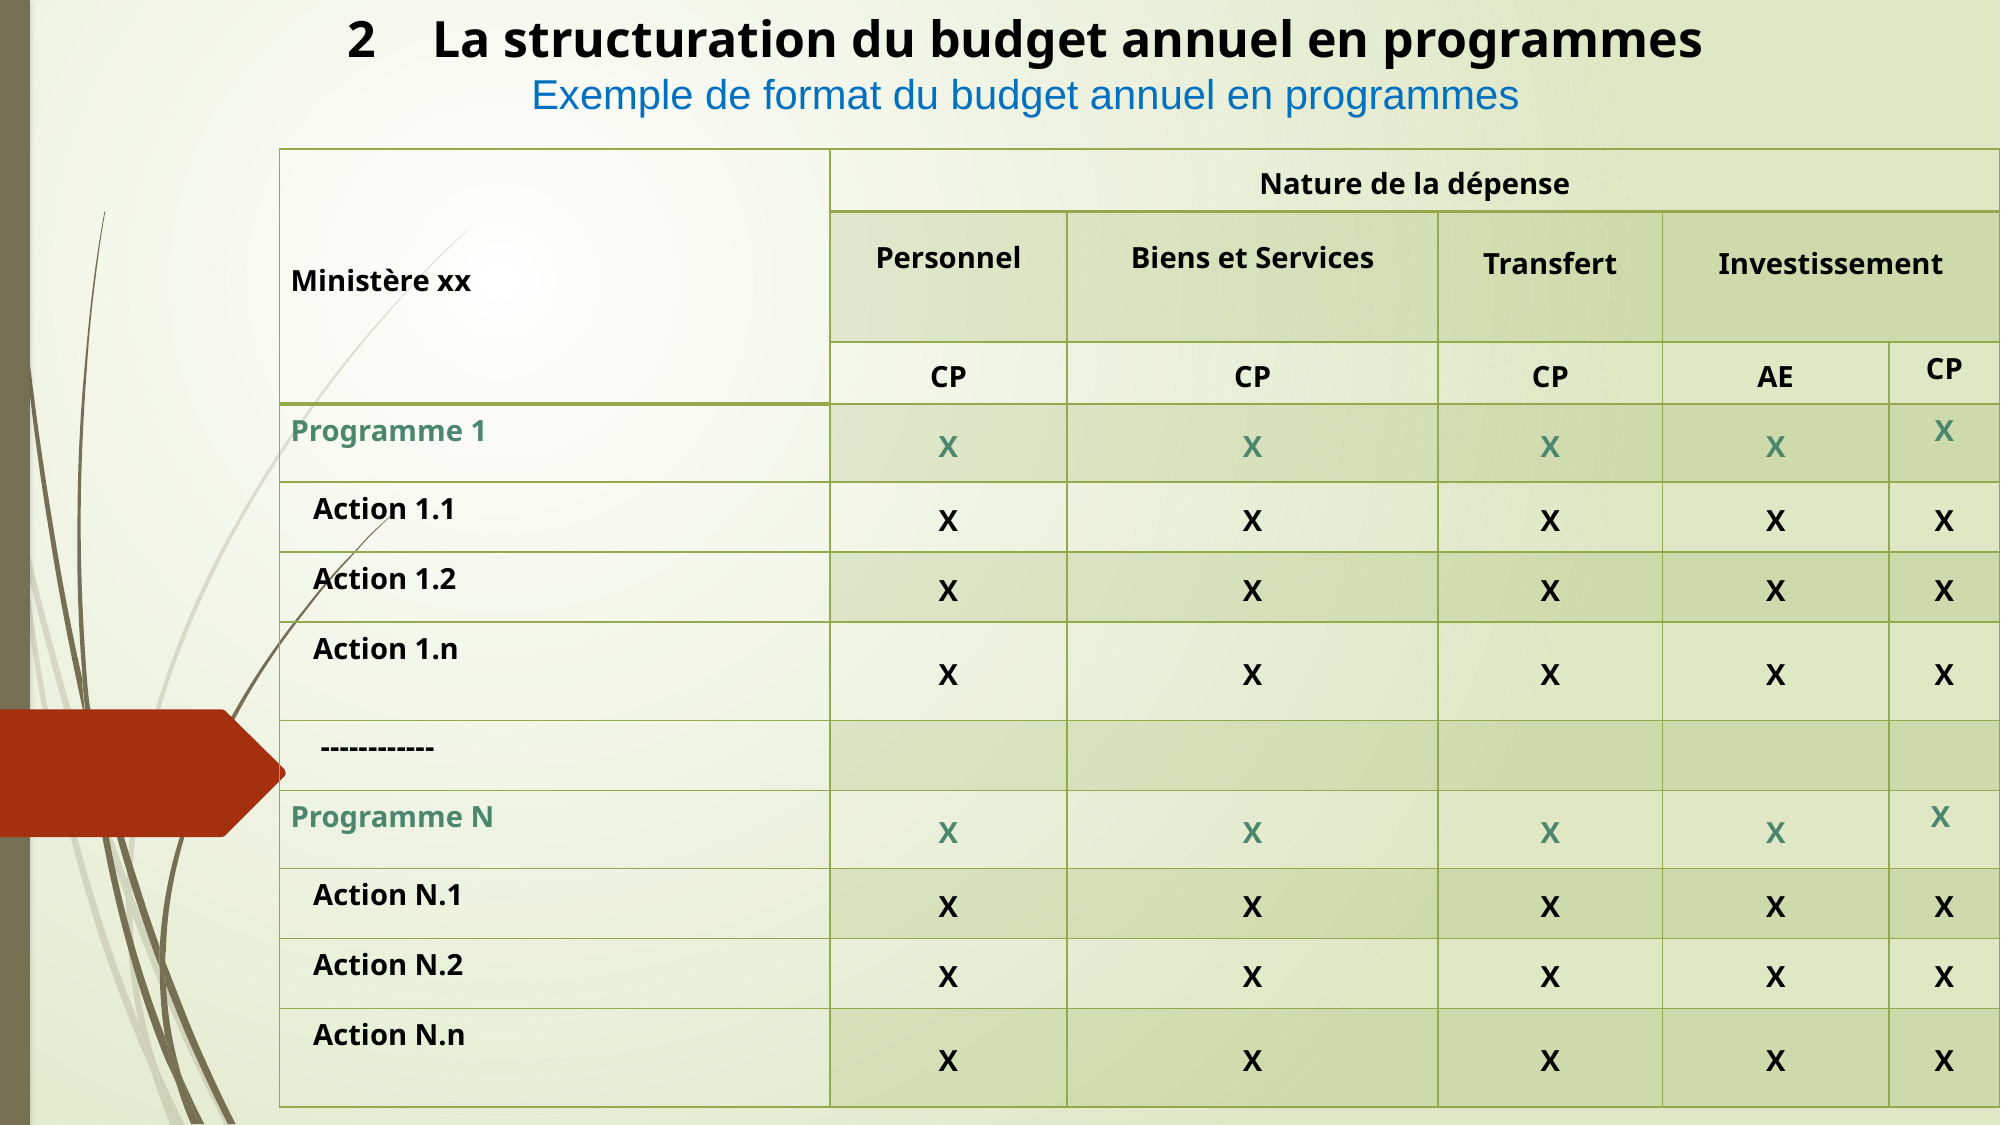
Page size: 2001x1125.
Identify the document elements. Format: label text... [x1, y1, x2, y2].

table_cell X [1068, 553, 1437, 621]
table_cell Action N.1 [280, 869, 829, 938]
table_header Ministère xx [280, 150, 829, 402]
table_cell X [1890, 1009, 1999, 1106]
table_cell Personnel [831, 213, 1066, 341]
table_cell CP [1890, 343, 1999, 403]
table_cell X [1890, 553, 1999, 621]
table_cell X [1068, 939, 1437, 1008]
table_cell X [1068, 869, 1437, 938]
table_cell X [1439, 483, 1662, 551]
table_cell X [1890, 939, 1999, 1008]
table_cell X [1663, 939, 1888, 1008]
table_cell X [1663, 553, 1888, 621]
table_cell Action N.2 [280, 939, 829, 1008]
table_cell CP [831, 343, 1066, 403]
table_cell X [831, 405, 1066, 481]
table_cell X [1663, 869, 1888, 938]
table_cell Programme N [280, 791, 829, 868]
table_cell X [1663, 791, 1888, 868]
table_cell X [1439, 1009, 1662, 1106]
table_cell X [1439, 623, 1662, 720]
table_cell X [1663, 405, 1888, 481]
text_box La structuration du budget annuel en programmes Exemple de format du budget annuel en programmes [124, 0, 1927, 125]
table_cell X [1439, 405, 1662, 481]
table_cell X [831, 939, 1066, 1008]
table_cell Investissement [1663, 213, 1999, 341]
table_cell X [831, 623, 1066, 720]
table_cell ------------ [280, 721, 829, 790]
table_cell Action 1.n [280, 623, 829, 720]
table_cell X [1663, 623, 1888, 720]
table_header Nature de la dépense [831, 150, 1999, 210]
table_cell X [1663, 1009, 1888, 1106]
table_cell CP [1068, 343, 1437, 403]
table_cell X [1890, 405, 1999, 481]
table_cell X [831, 1009, 1066, 1106]
table_cell CP [1439, 343, 1662, 403]
table_cell [1439, 721, 1662, 790]
table_cell X [831, 483, 1066, 551]
table_cell Action 1.2 [280, 553, 829, 621]
table_cell [1890, 721, 1999, 790]
table_cell X [1890, 869, 1999, 938]
table_cell Transfert [1439, 213, 1662, 341]
table_cell X [1890, 483, 1999, 551]
table_cell X [1068, 791, 1437, 868]
table_cell Action 1.1 [280, 483, 829, 551]
table_cell Action N.n [280, 1009, 829, 1106]
table_cell X [1890, 623, 1999, 720]
table_cell Programme 1 [280, 406, 829, 481]
table_cell X [1439, 791, 1662, 868]
table_cell X [1068, 405, 1437, 481]
table_cell X [1890, 791, 1999, 868]
table_cell X [1068, 623, 1437, 720]
table_cell X [1068, 1009, 1437, 1106]
table_cell X [1439, 553, 1662, 621]
table_cell [1068, 721, 1437, 790]
table_cell X [831, 553, 1066, 621]
table_cell X [1663, 483, 1888, 551]
table_cell X [831, 791, 1066, 868]
table_cell Biens et Services [1068, 213, 1437, 341]
table_cell [1663, 721, 1888, 790]
table_cell AE [1663, 343, 1888, 403]
table_cell [831, 721, 1066, 790]
table_cell X [1068, 483, 1437, 551]
table_cell X [831, 869, 1066, 938]
table_cell X [1439, 869, 1662, 938]
table_cell X [1439, 939, 1662, 1008]
